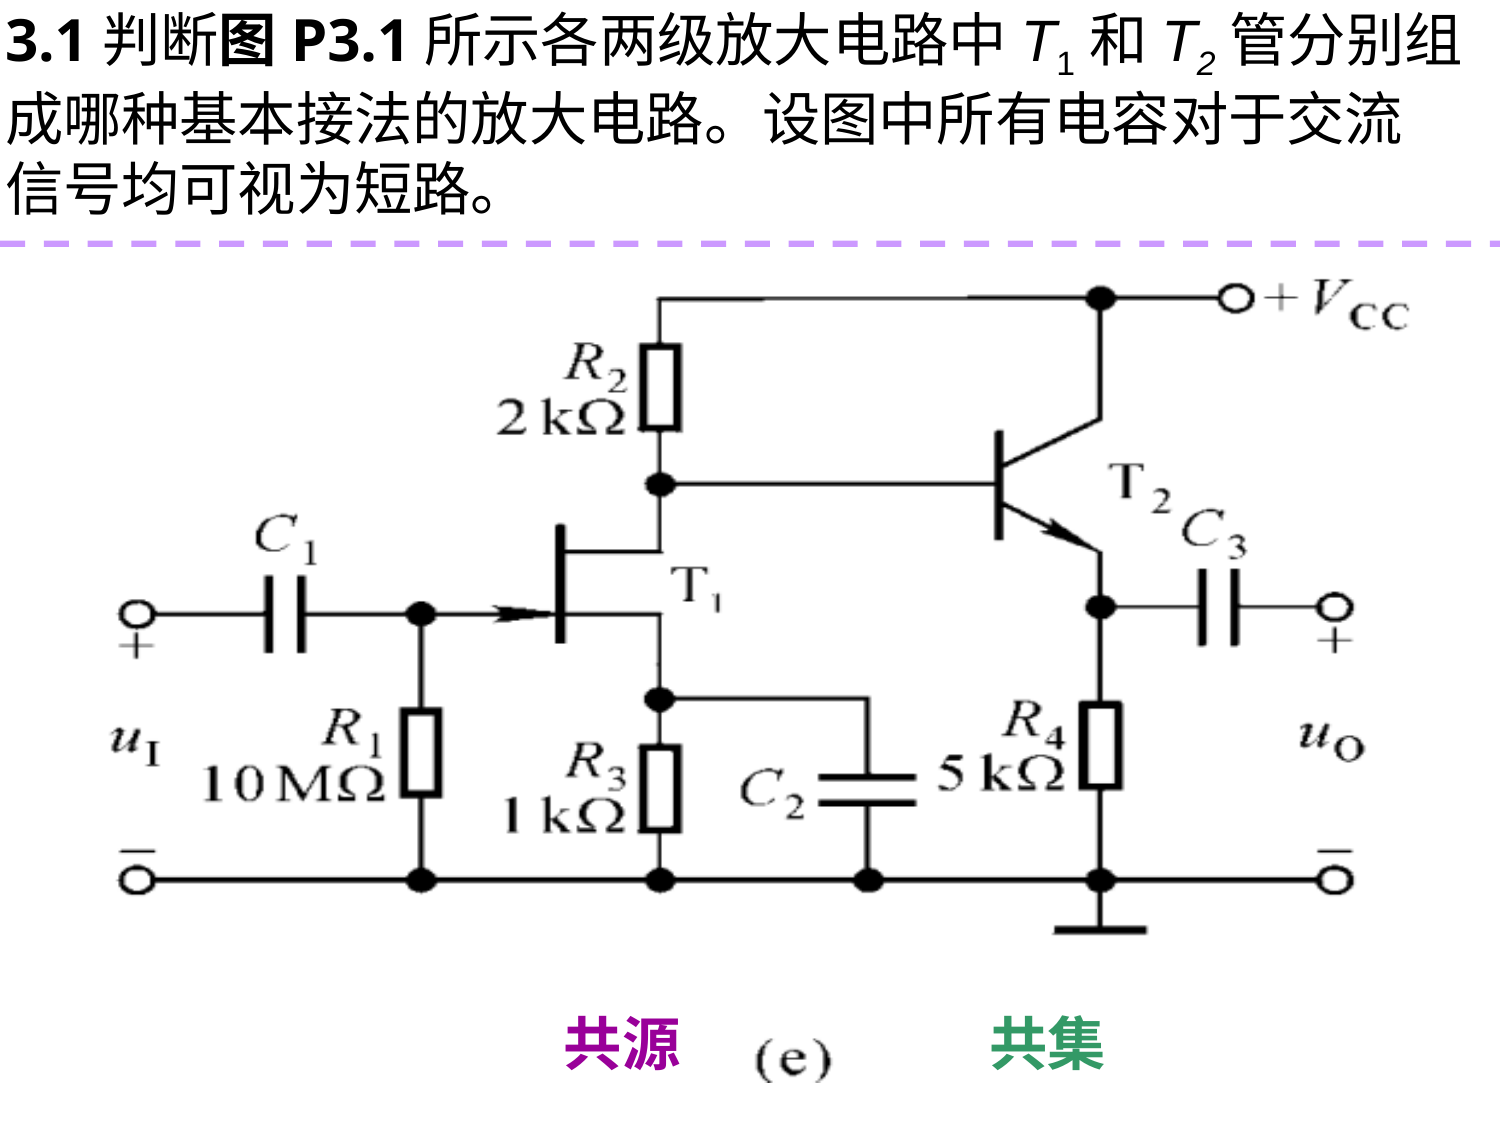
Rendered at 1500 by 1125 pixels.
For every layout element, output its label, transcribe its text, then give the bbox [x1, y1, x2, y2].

picture [76, 273, 1412, 1083]
text_box 3.1判断图P3.1所示各两级放大电路中T1和T2管分别组 成哪种基本接法的放大电路。设图中所有电容对于交流 信号均可视为短路。 [0, 0, 1478, 230]
